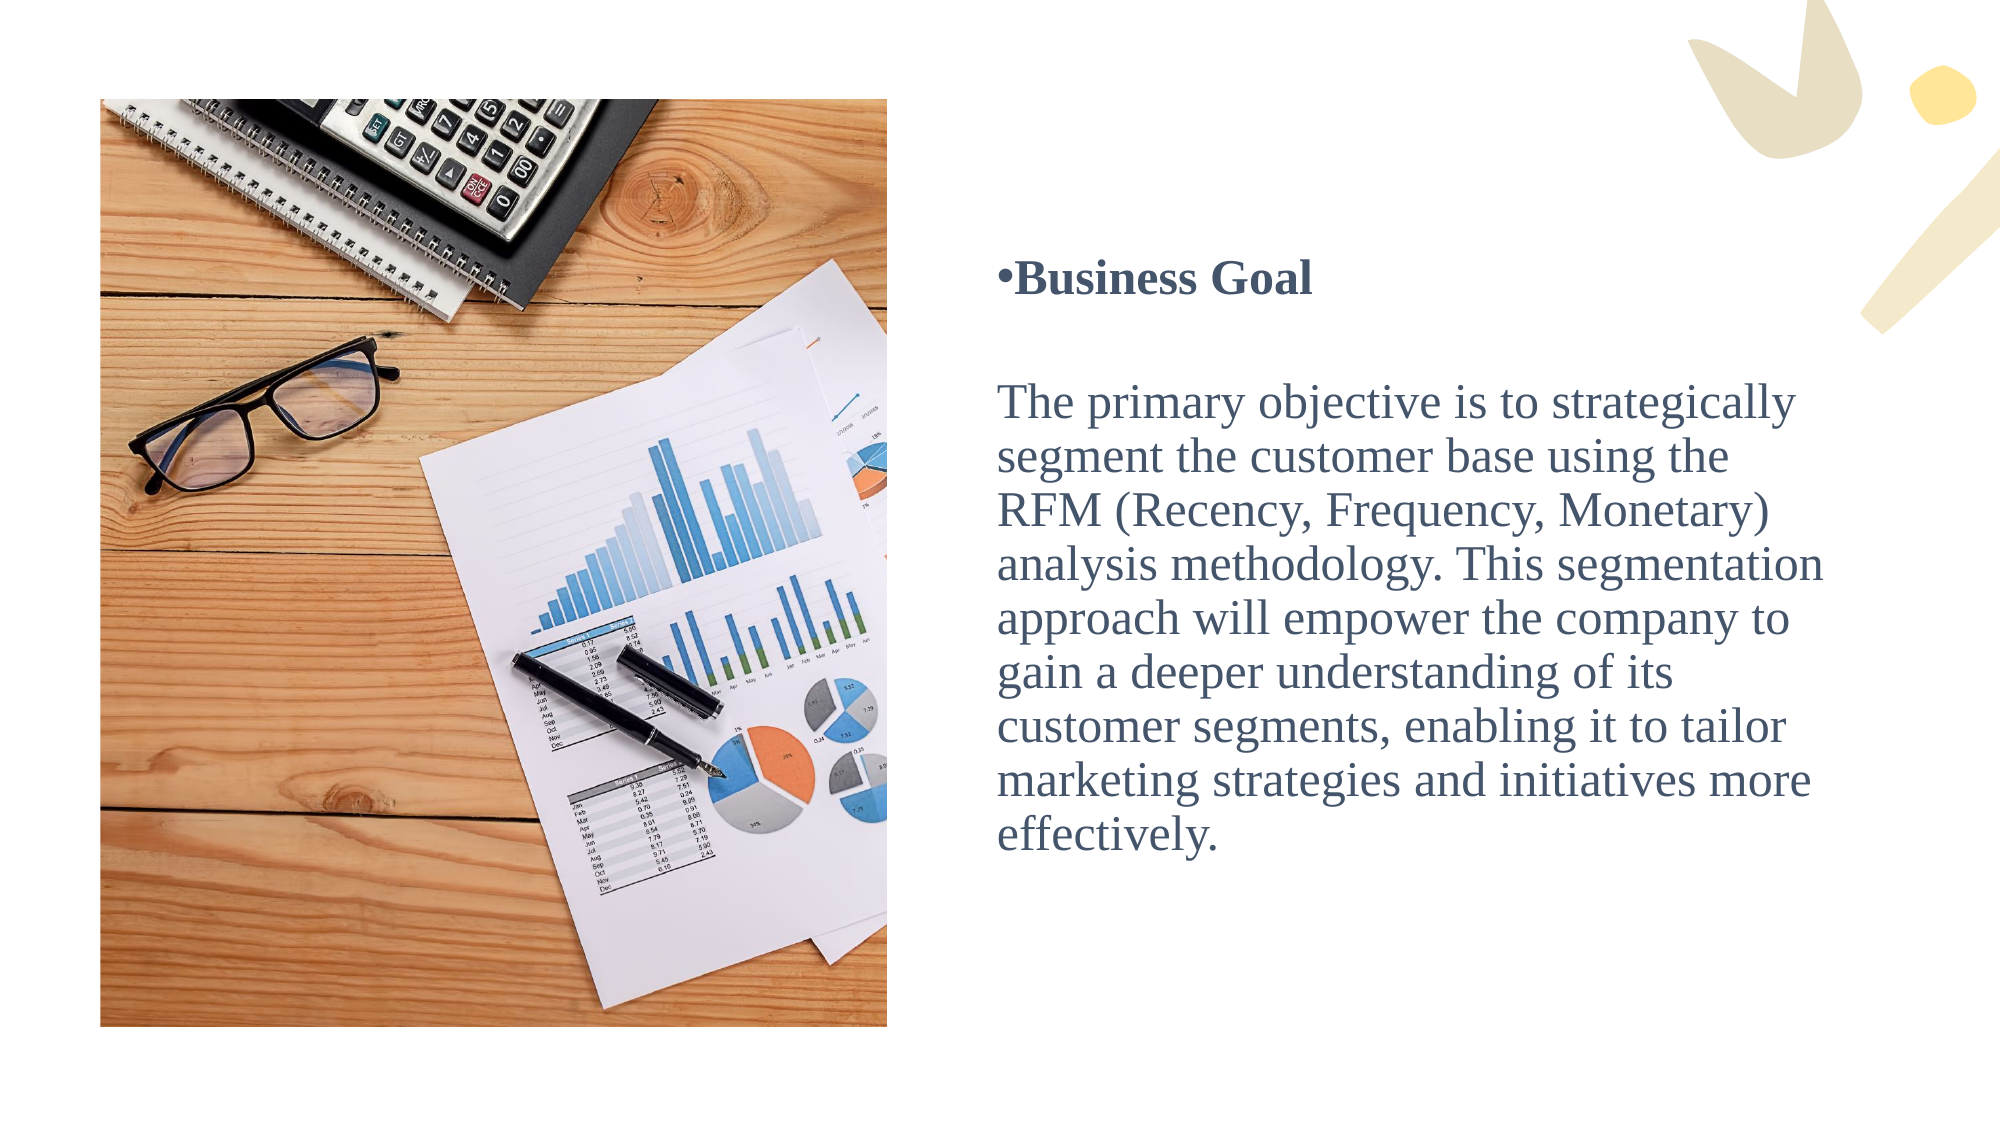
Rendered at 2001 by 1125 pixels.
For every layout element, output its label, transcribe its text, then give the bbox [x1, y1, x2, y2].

picture [100, 99, 887, 1027]
text_box [1859, 146, 2000, 336]
text_box Business Goal The primary objective is to strategically segment the customer base using the RFM (Recency, Frequency, Monetary) analysis methodology. This segmentation approach will empower the company to gain a deeper understanding of its customer segments, enabling it to tailor marketing strategies and initiatives more effectively. [981, 244, 1857, 879]
text_box [1908, 64, 1978, 127]
text_box [1686, 0, 1864, 160]
